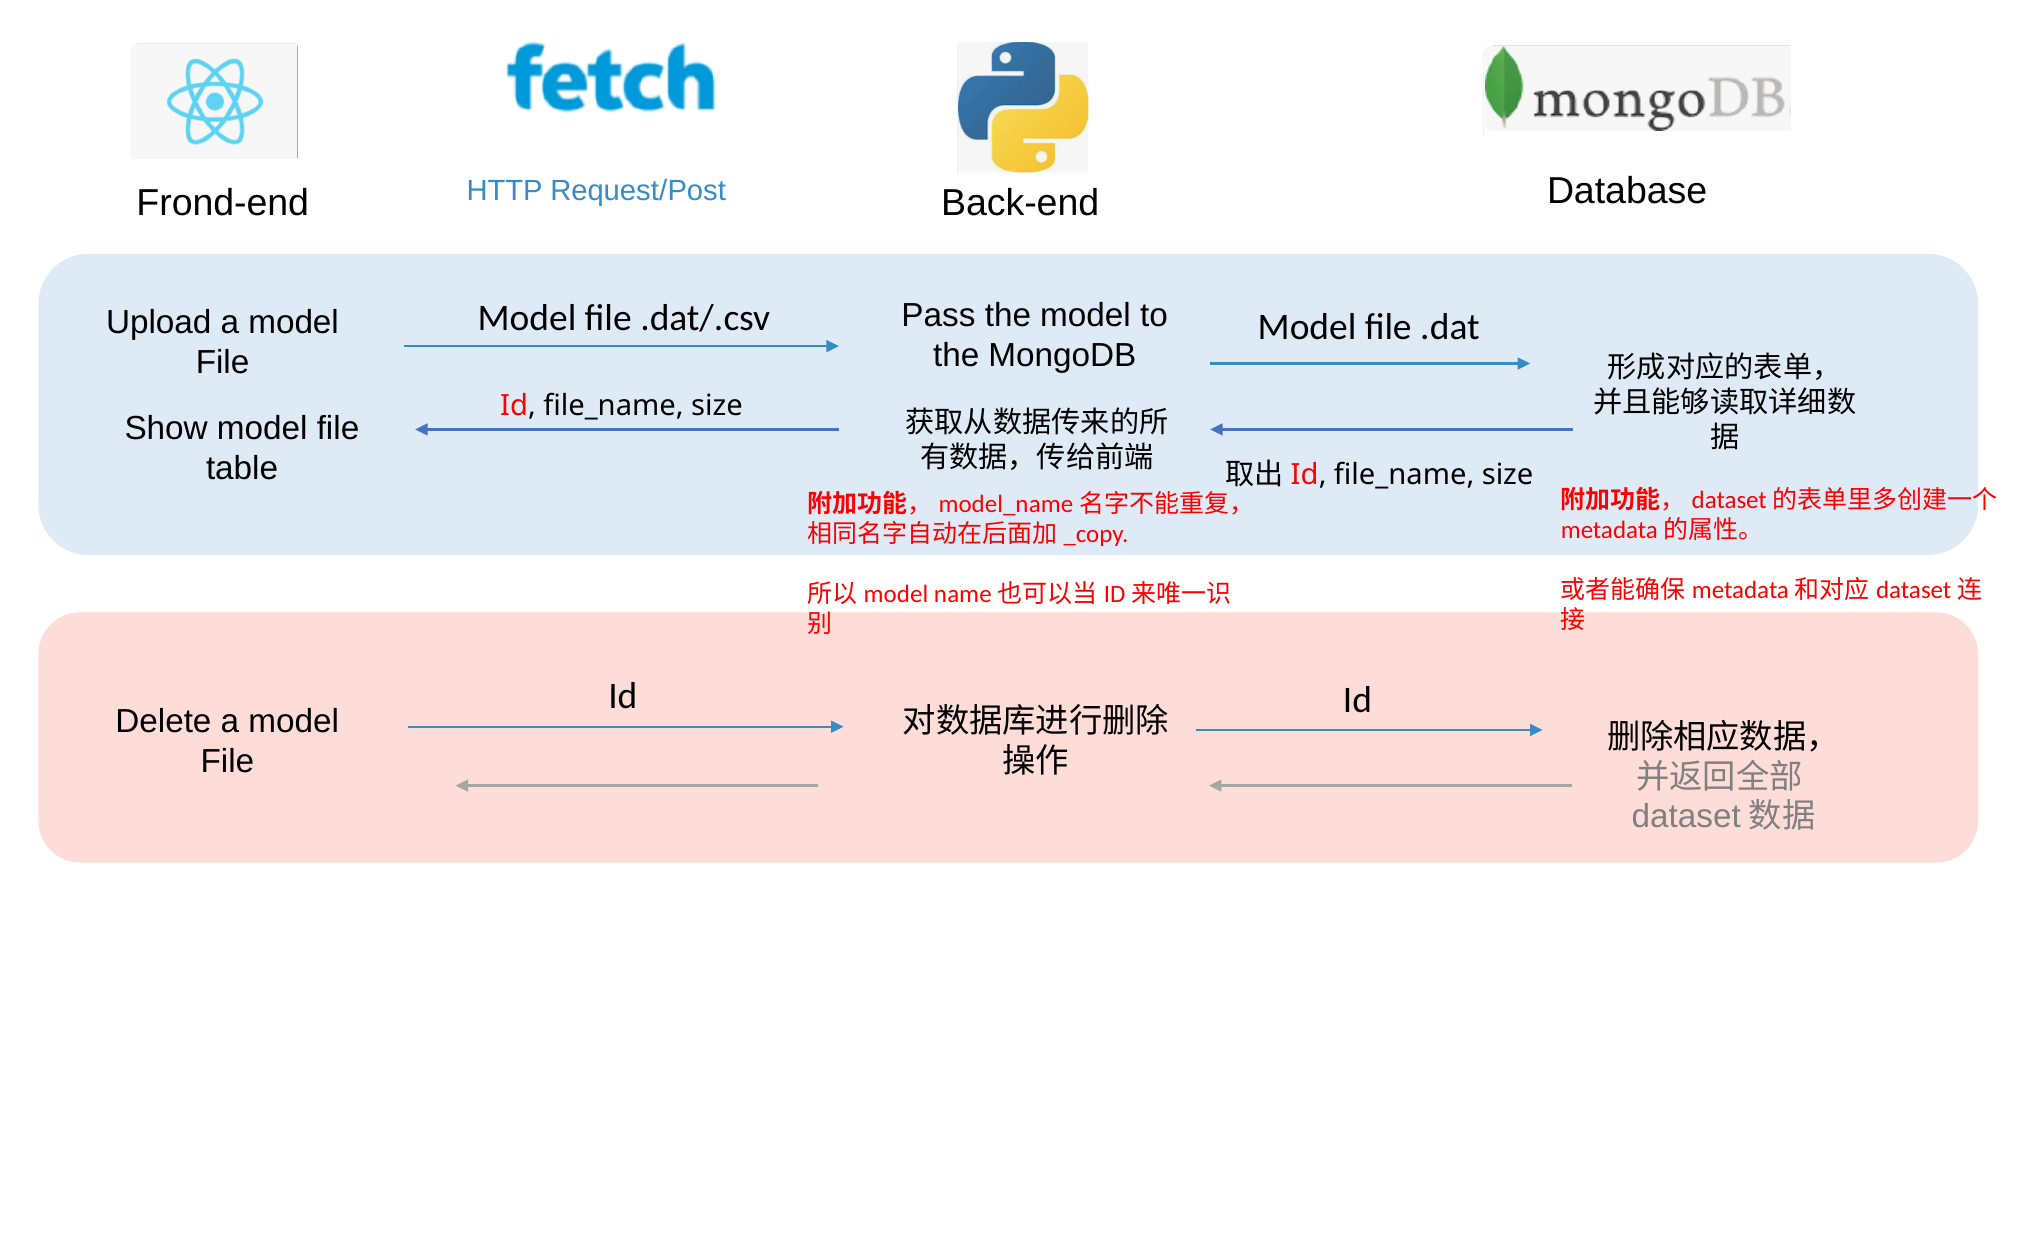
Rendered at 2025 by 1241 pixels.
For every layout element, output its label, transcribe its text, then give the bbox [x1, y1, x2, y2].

text_box Upload a model File [70, 292, 375, 388]
text_box Id [392, 663, 853, 724]
picture [957, 42, 1089, 175]
text_box Model file .dat [1138, 295, 1599, 355]
text_box Pass the model to the MongoDB [882, 285, 1187, 381]
text_box Id [1127, 667, 1588, 728]
text_box 取出Id, file_name, size [1189, 448, 1610, 498]
text_box [37, 252, 1980, 557]
text_box [37, 611, 1980, 864]
text_box Model file .dat/.csv [394, 285, 854, 346]
text_box Frond-end [121, 170, 426, 231]
text_box HTTP Request/Post [381, 163, 812, 214]
text_box 获取从数据传来的所有数据，传给前端 [885, 395, 1189, 480]
text_box 对数据库进行删除操作 [883, 691, 1188, 787]
picture [131, 42, 298, 159]
picture [490, 21, 730, 135]
text_box Database [1532, 158, 1734, 219]
text_box 形成对应的表单， 并且能够读取详细数据 [1572, 340, 1877, 461]
picture [1475, 38, 1791, 136]
text_box Id, file_name, size [485, 378, 759, 429]
text_box 附加功能，dataset的表单里多创建一个metadata的属性。 或者能确保metadata和对应dataset连接 [1546, 476, 2015, 641]
text_box Back-end [926, 170, 1128, 231]
text_box 删除相应数据， 并返回全部dataset数据 [1571, 707, 1876, 842]
text_box 附加功能，model_name名字不能重复，相同名字自动在后面加_copy. 所以model name也可以当ID来唯一识别 [792, 480, 1261, 645]
text_box Show model file table [90, 398, 395, 494]
text_box Delete a model File [75, 691, 380, 787]
